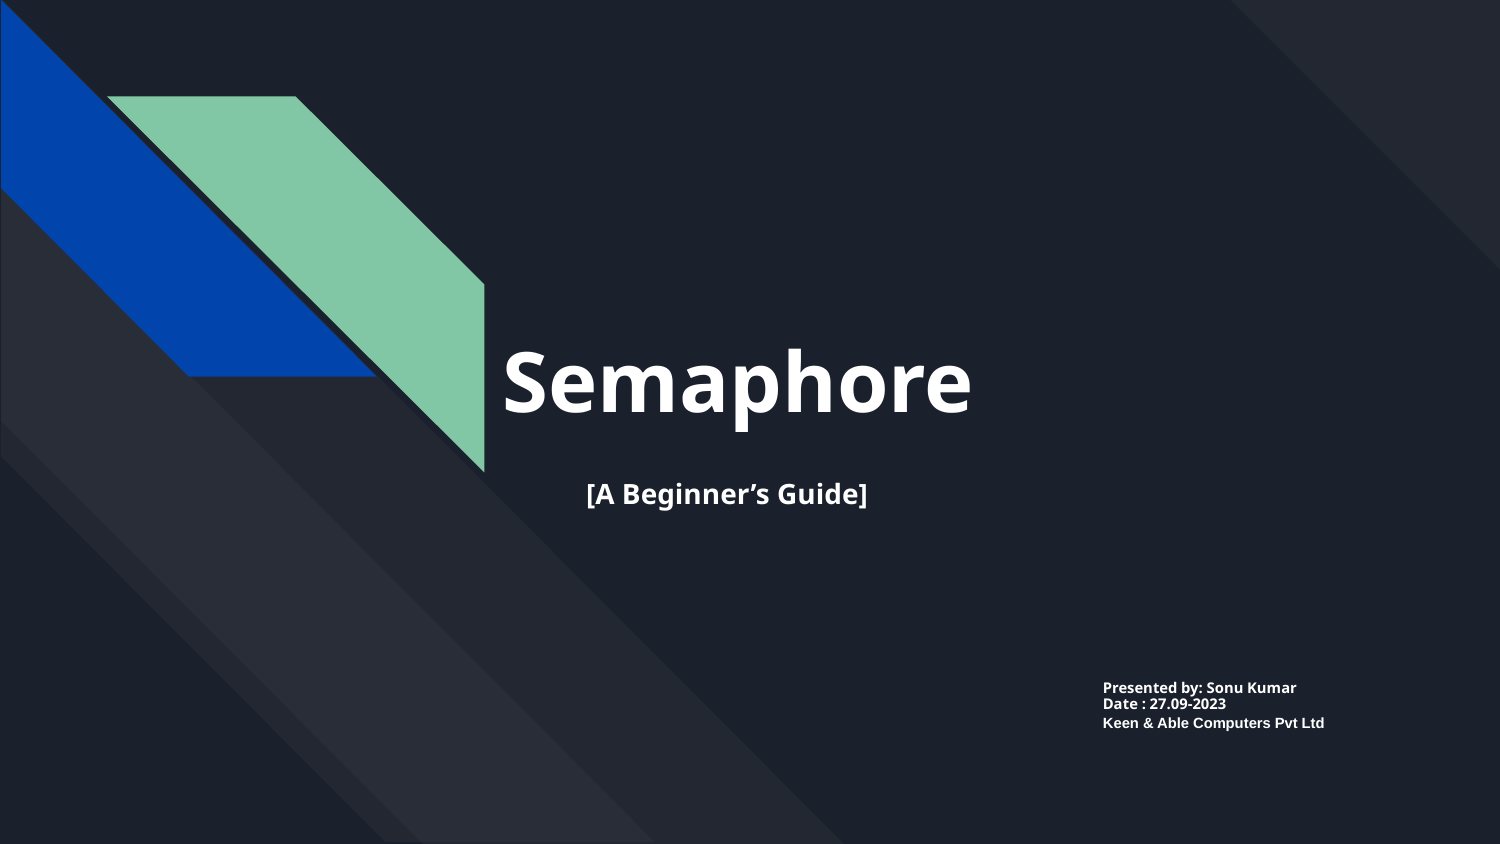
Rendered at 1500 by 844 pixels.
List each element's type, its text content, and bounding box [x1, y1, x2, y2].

title Semaphore [A Beginner’s Guide] [487, 308, 1047, 567]
subtitle Presented by: Sonu Kumar Date : 27.09-2023 Keen & Able Computers Pvt Ltd [1087, 665, 1431, 747]
